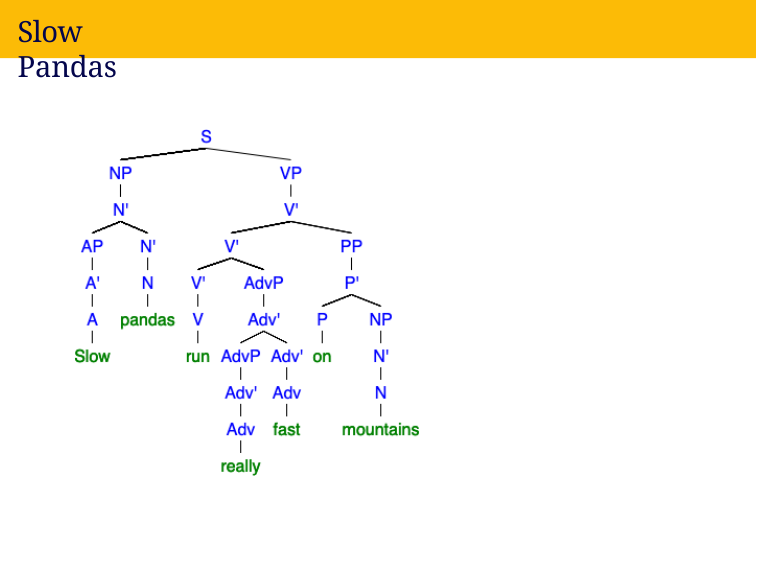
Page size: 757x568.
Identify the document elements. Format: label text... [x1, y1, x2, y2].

text_box Slow Pandas [15, 10, 182, 83]
picture [74, 129, 420, 476]
